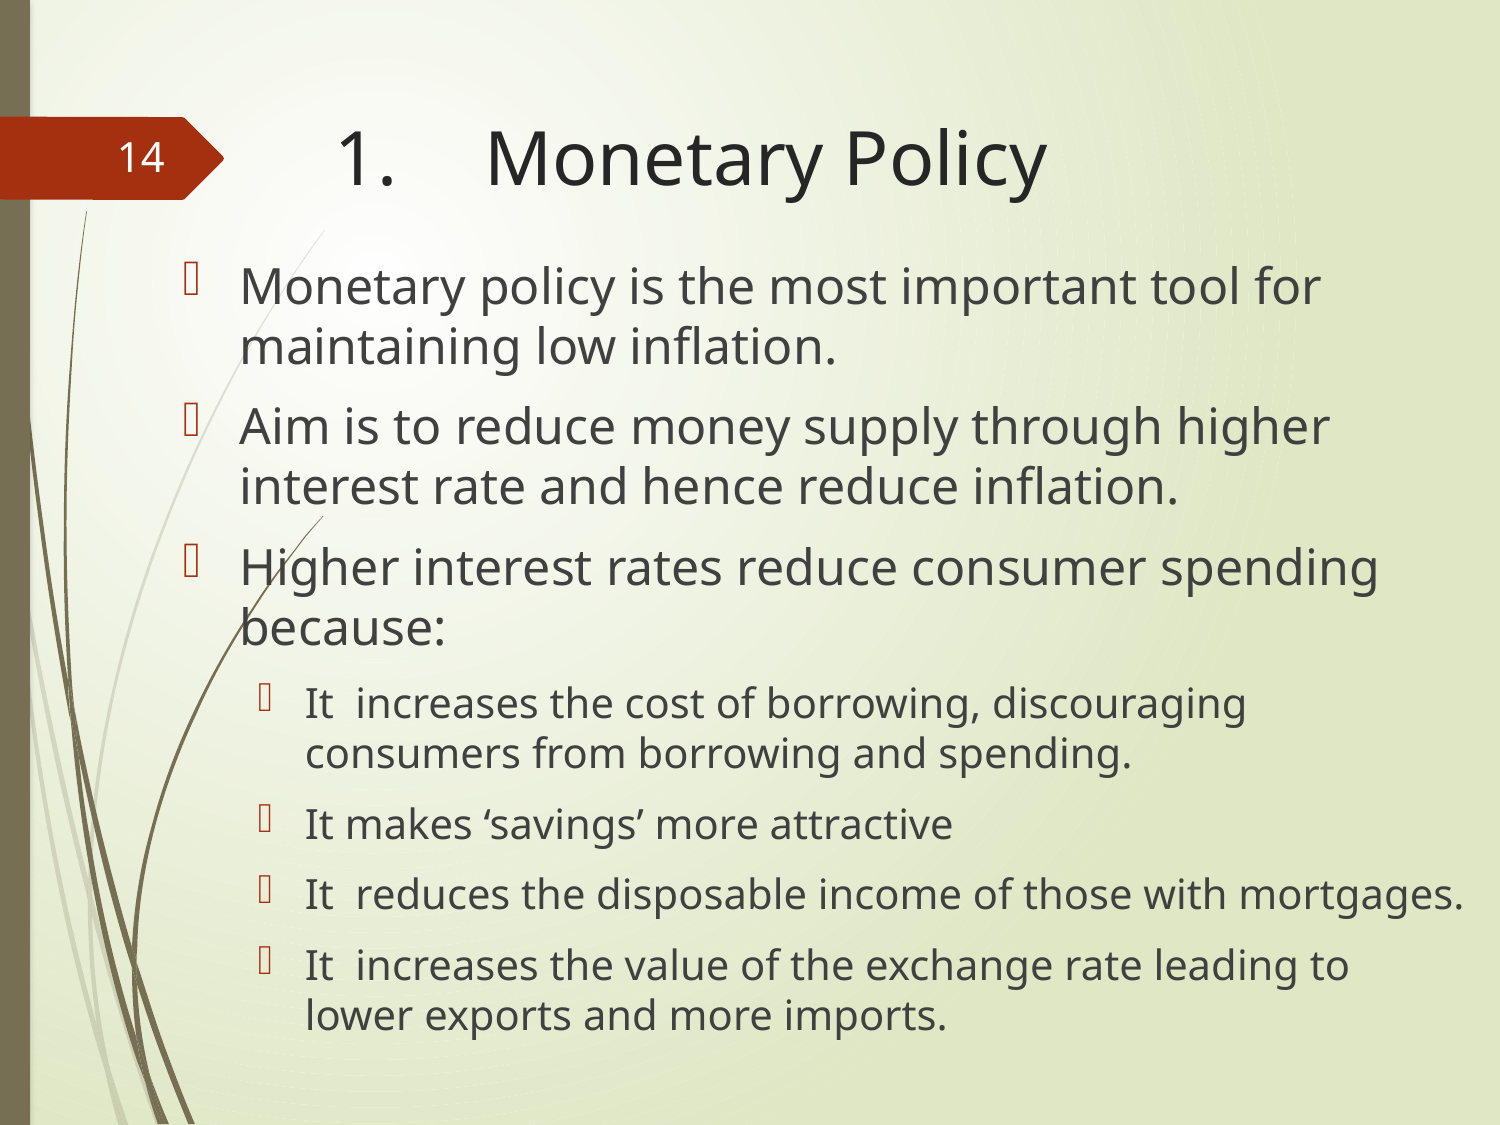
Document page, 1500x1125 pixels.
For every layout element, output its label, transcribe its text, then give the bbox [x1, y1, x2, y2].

list Monetary policy is the most important tool for maintaining low inflation. Aim is to reduce money supply through higher interest rate and hence reduce inflation. Higher interest rates reduce consumer spending because: It increases the cost of borrowing, discouraging consumers from borrowing and spending. It makes ‘savings’ more attractive It reduces the disposable income of those with mortgages. It increases the value of the exchange rate leading to lower exports and more imports. [167, 246, 1484, 1006]
slide_number 14 [83, 129, 180, 190]
title Monetary Policy [319, 102, 1400, 246]
